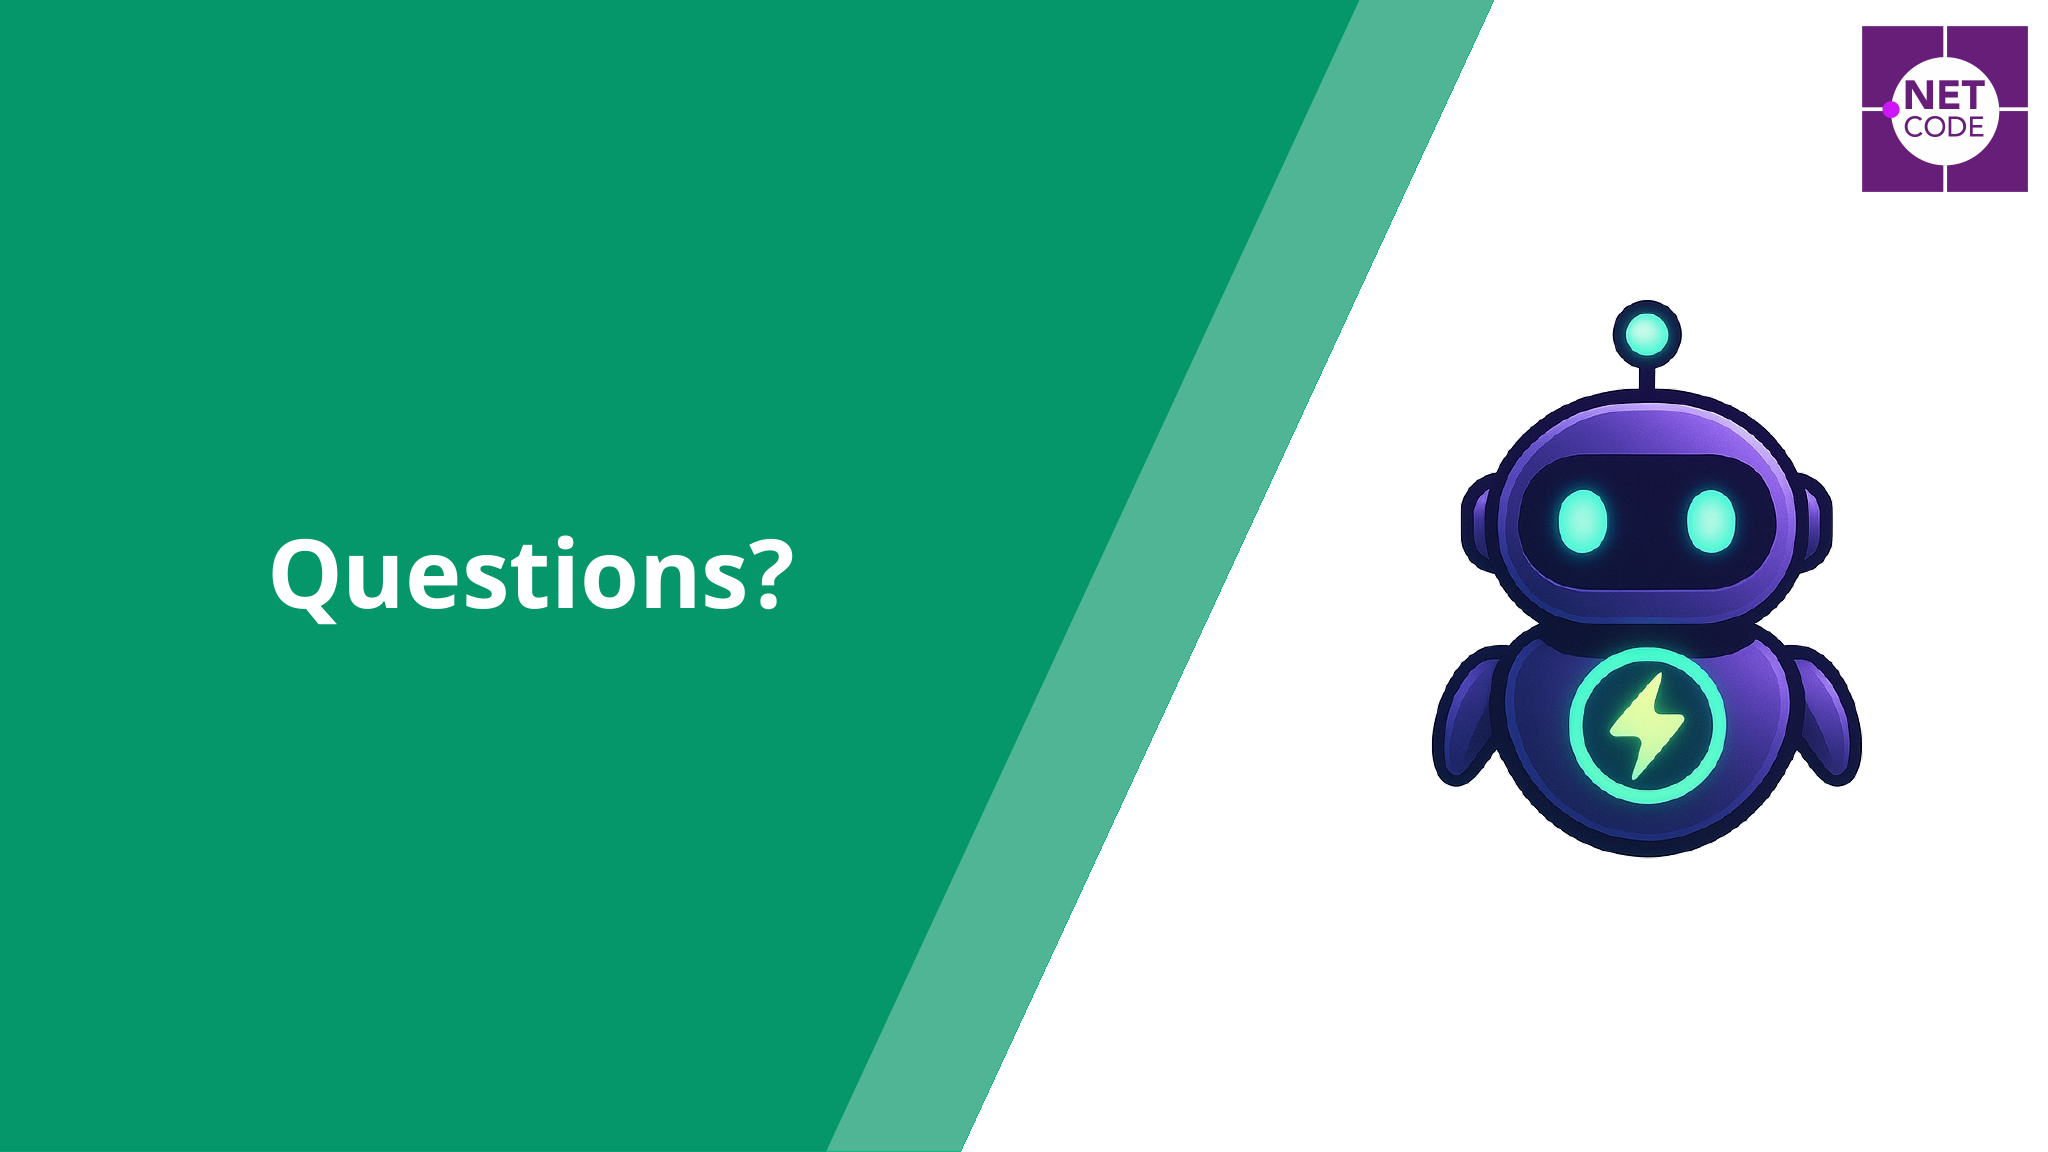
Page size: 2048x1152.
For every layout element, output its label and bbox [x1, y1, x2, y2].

picture [1862, 26, 2028, 192]
picture [1430, 298, 1863, 859]
